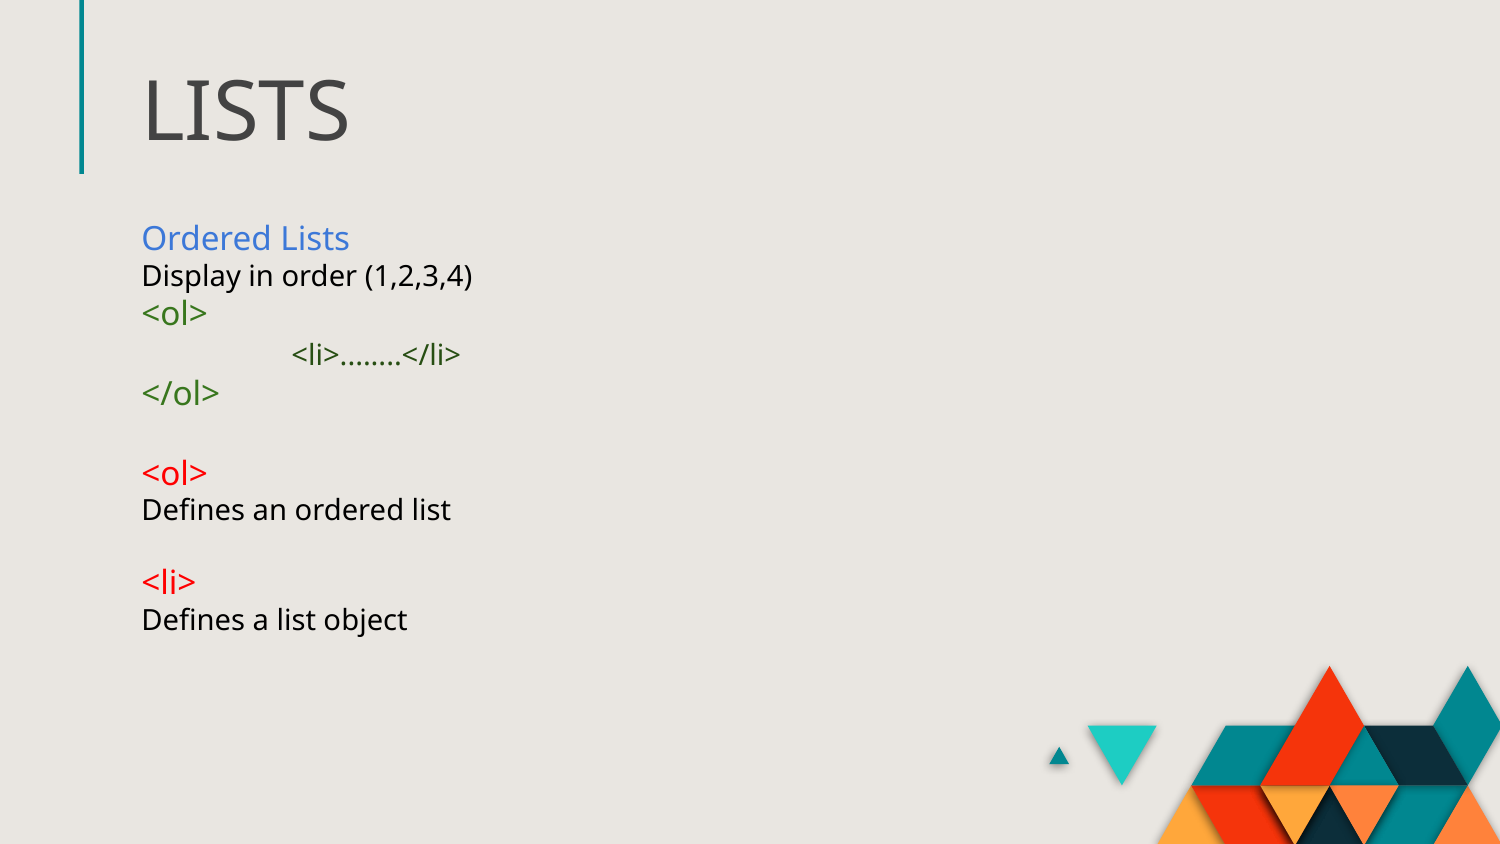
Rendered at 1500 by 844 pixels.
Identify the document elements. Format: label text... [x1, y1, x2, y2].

text_box Ordered Lists Display in order (1,2,3,4) <ol> <li>........</li> </ol> <ol> Defines an ordered list <li> Defines a list object [126, 202, 1181, 844]
title LISTS [126, 76, 1455, 172]
